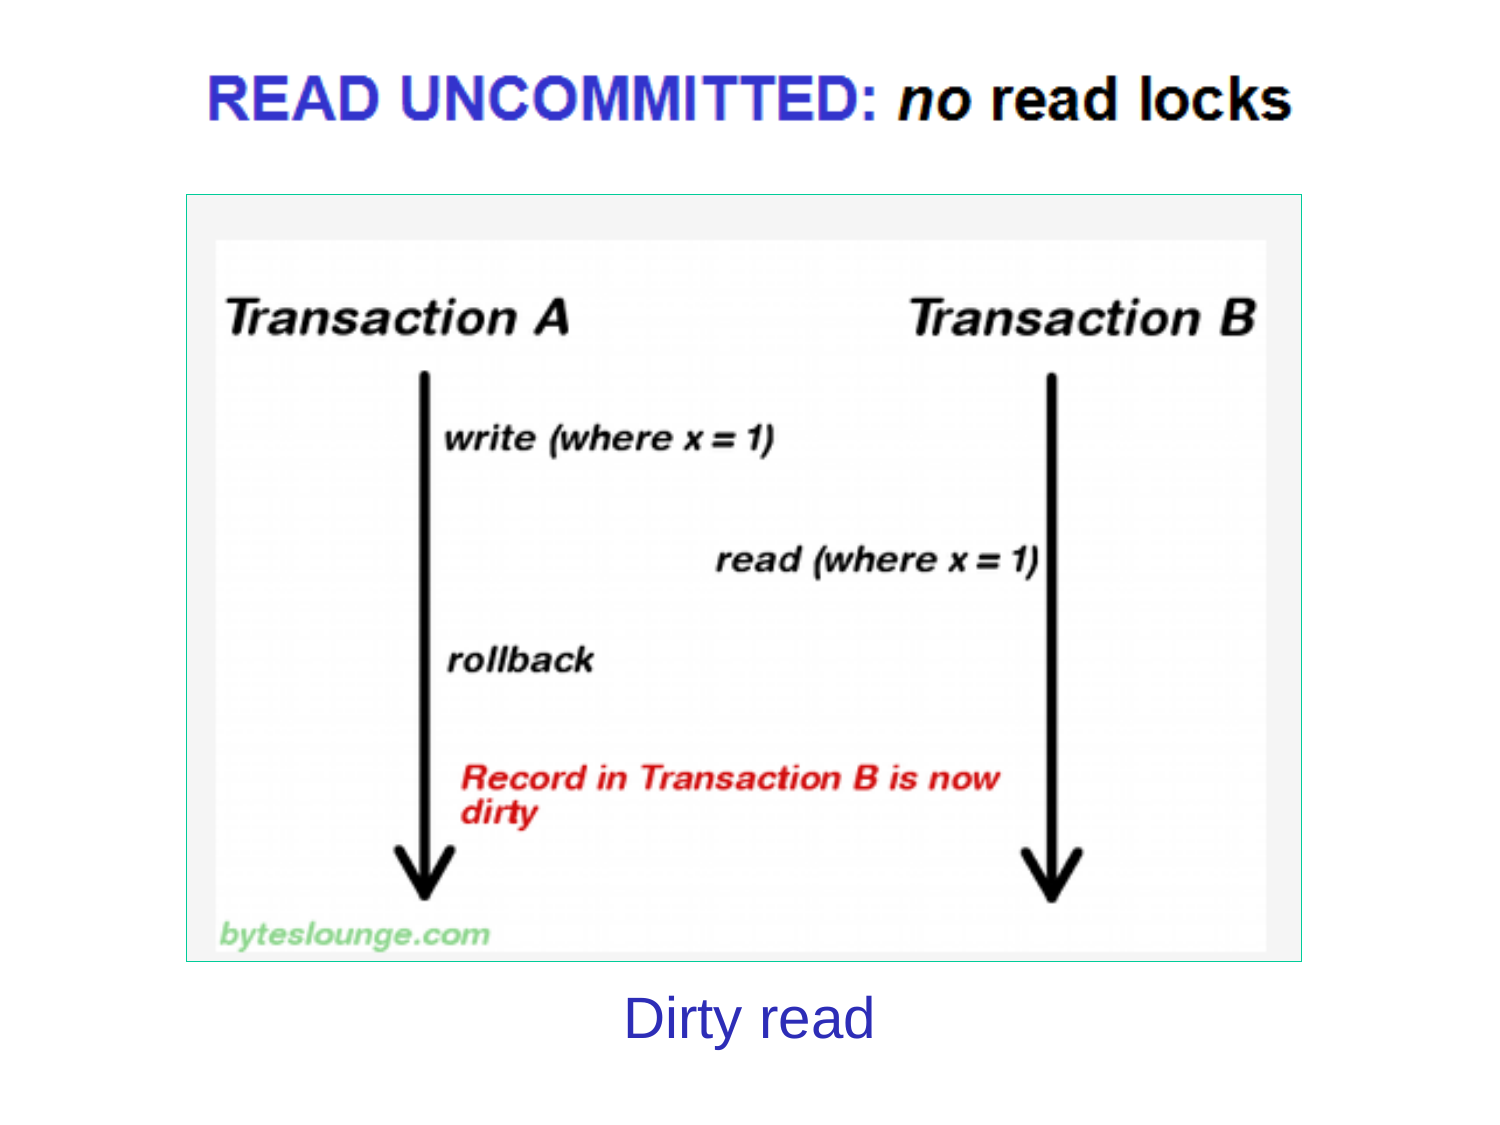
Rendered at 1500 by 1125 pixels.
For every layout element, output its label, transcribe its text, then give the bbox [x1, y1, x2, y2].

picture [186, 56, 1313, 130]
picture [185, 194, 1302, 962]
title Dirty read [112, 956, 1388, 1074]
